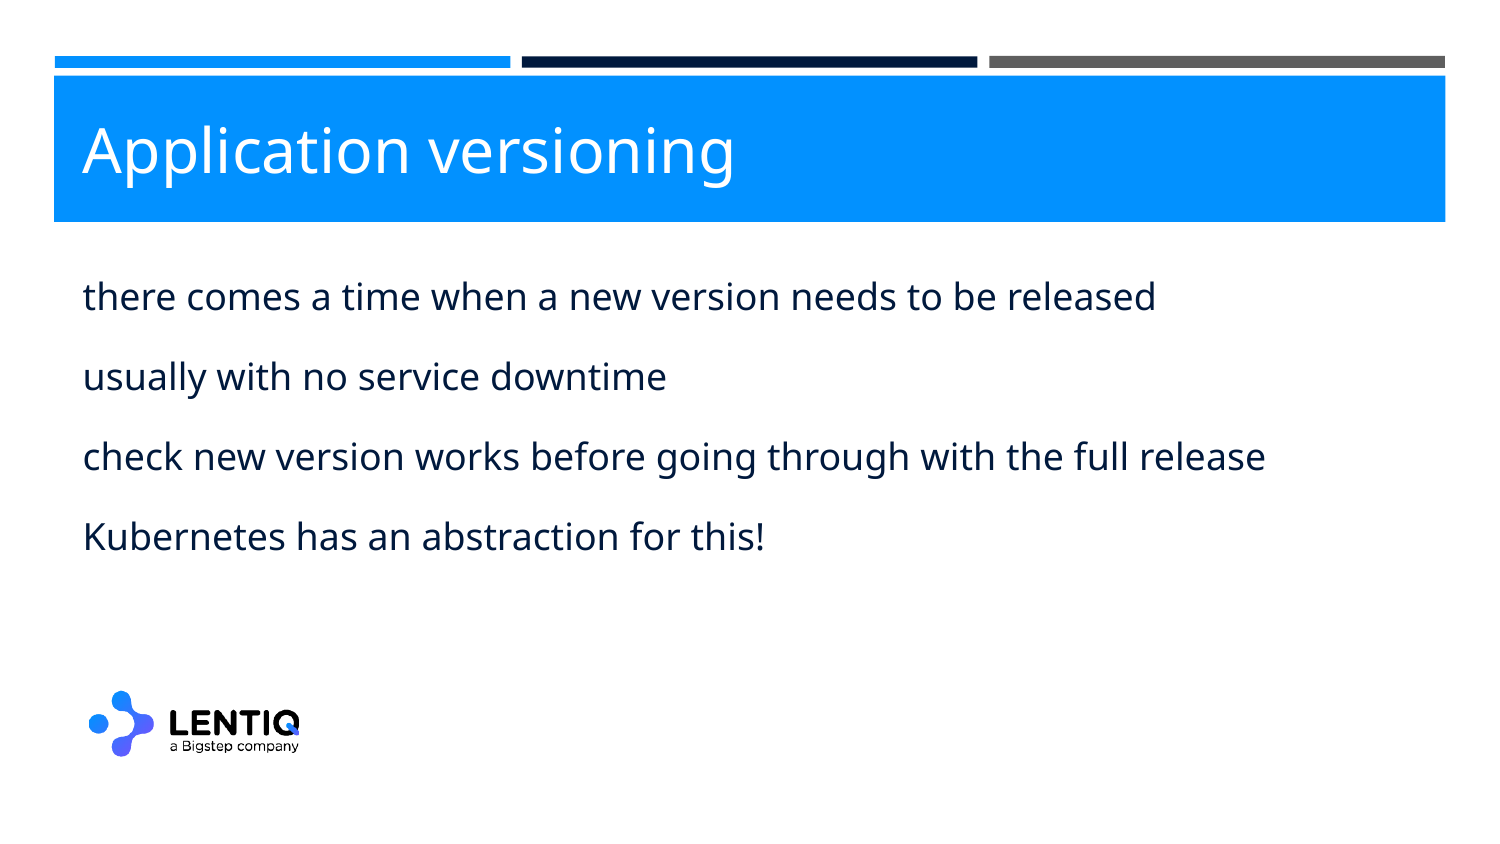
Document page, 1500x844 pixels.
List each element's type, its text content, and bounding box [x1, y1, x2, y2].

text_box there comes a time when a new version needs to be released usually with no service downtime check new version works before going through with the full release Kubernetes has an abstraction for this! [71, 267, 1429, 563]
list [89, 690, 300, 758]
title Application versioning [71, 86, 1429, 212]
